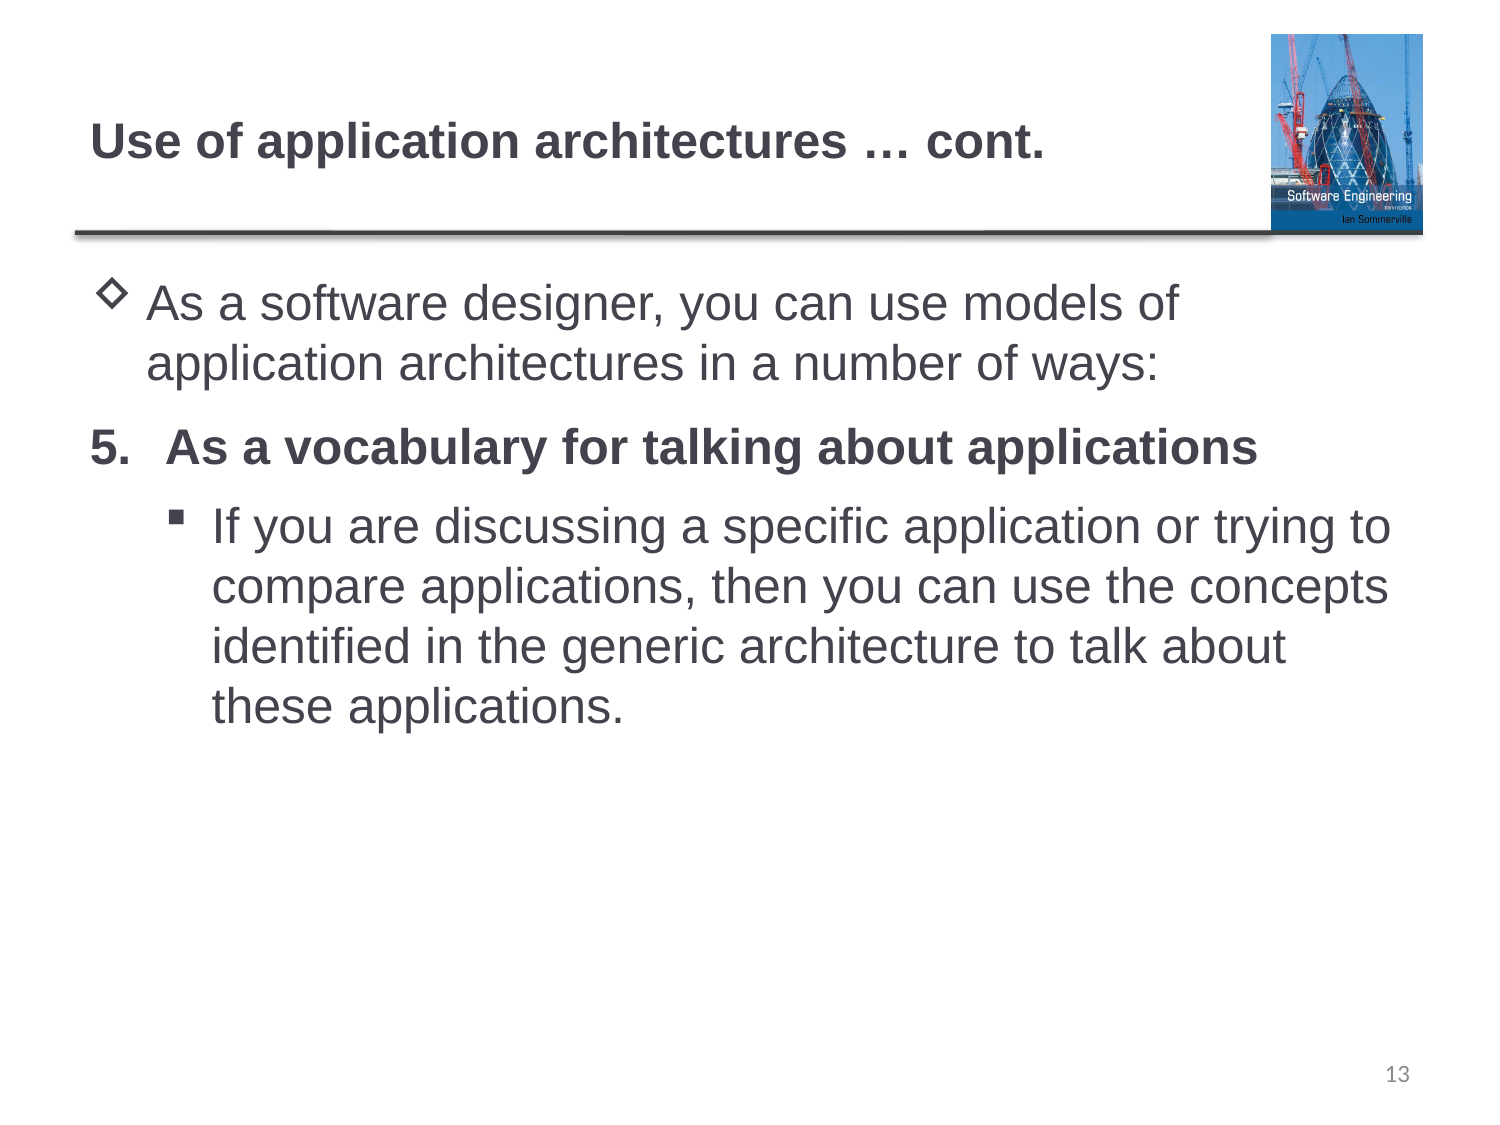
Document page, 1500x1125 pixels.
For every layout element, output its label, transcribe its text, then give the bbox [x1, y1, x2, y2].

list As a software designer, you can use models of application architectures in a number of ways: As a vocabulary for talking about applications If you are discussing a specific application or trying to compare applications, then you can use the concepts identified in the generic architecture to talk about these applications. [75, 262, 1425, 1001]
slide_number 13 [1074, 1042, 1425, 1103]
title Use of application architectures … cont. [74, 44, 1272, 233]
picture [1271, 34, 1423, 230]
